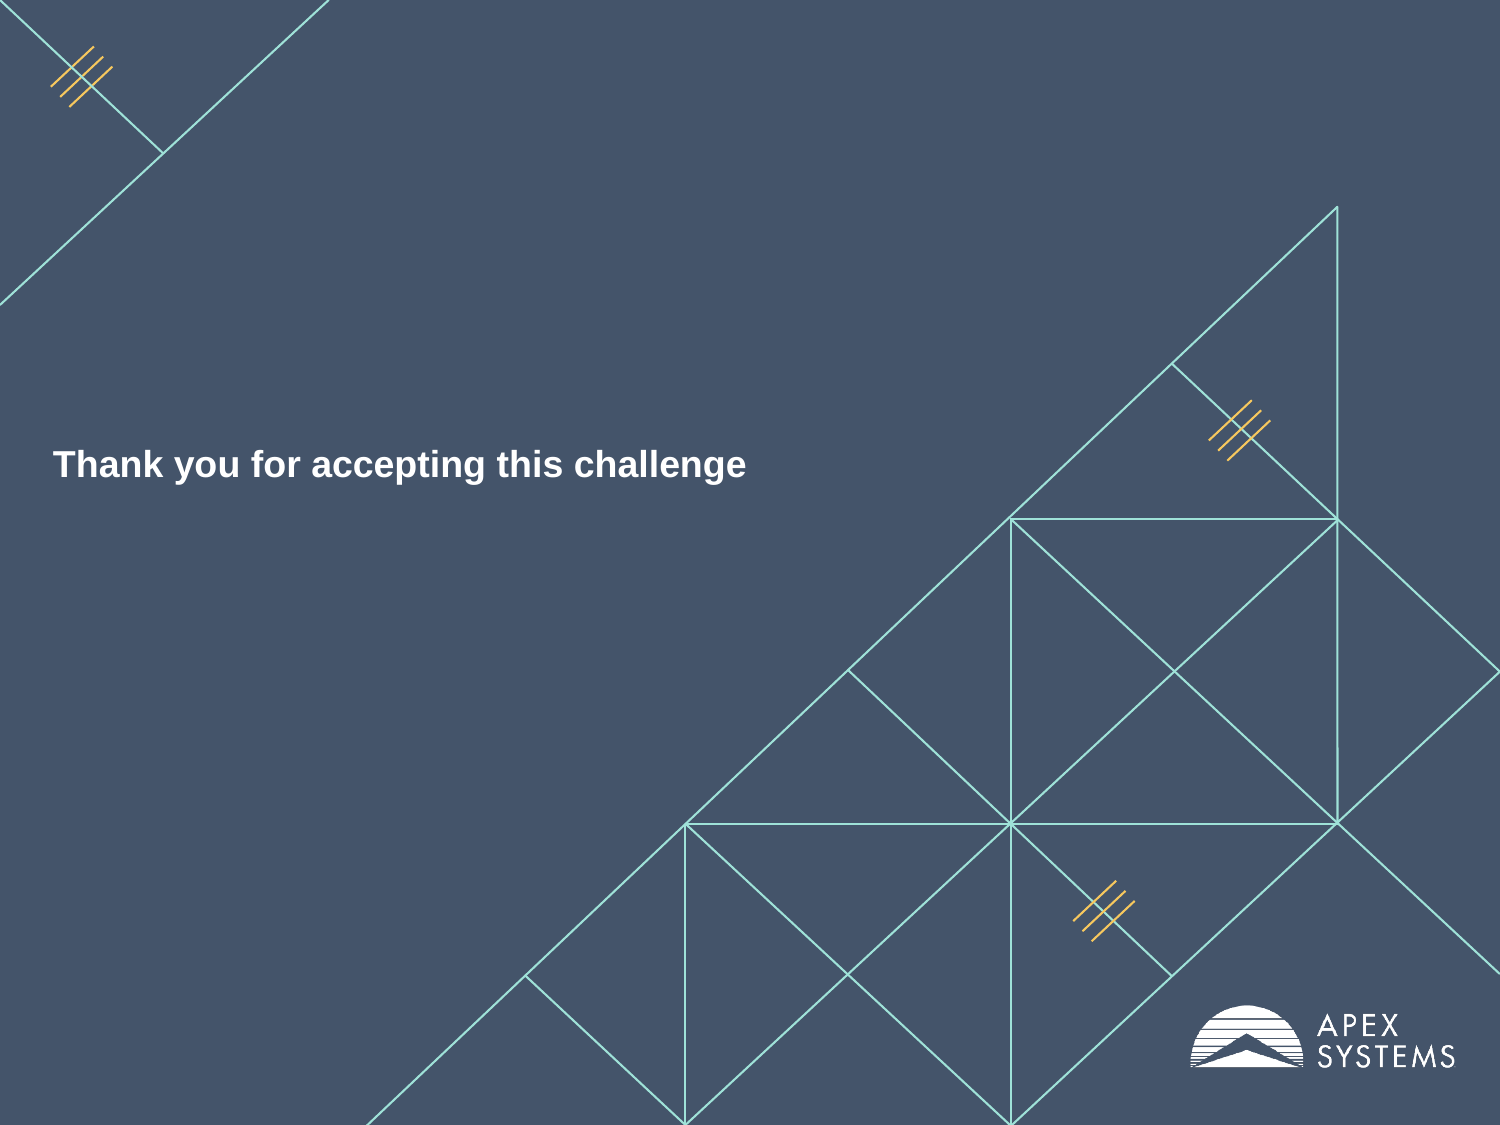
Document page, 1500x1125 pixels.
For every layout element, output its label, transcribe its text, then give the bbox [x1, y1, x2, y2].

list Thank you for accepting this challenge [38, 437, 811, 529]
picture [1190, 1005, 1456, 1068]
